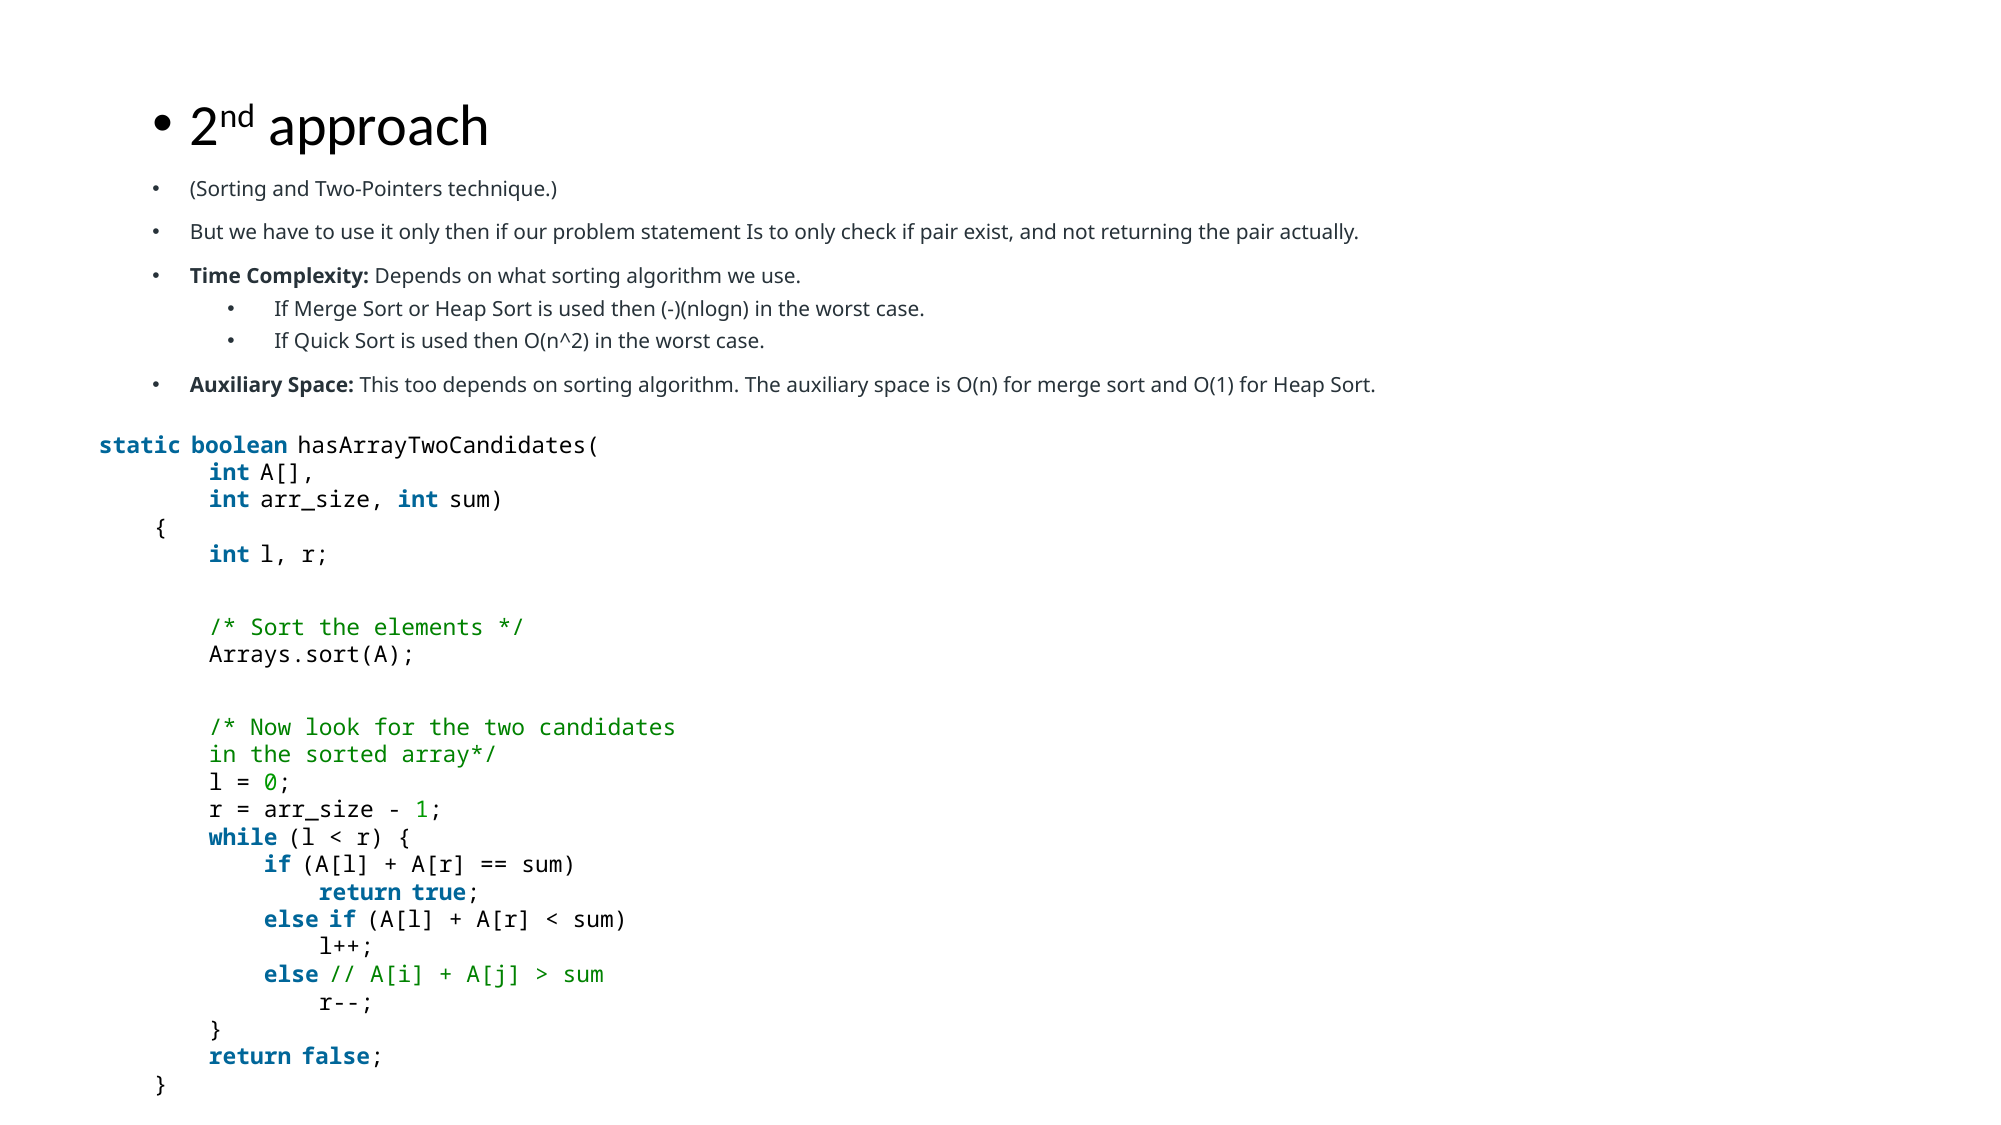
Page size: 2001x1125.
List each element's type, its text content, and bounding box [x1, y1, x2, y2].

list 2nd approach (Sorting and Two-Pointers technique.) But we have to use it only then if our problem statement Is to only check if pair exist, and not returning the pair actually. Time Complexity: Depends on what sorting algorithm we use. If Merge Sort or Heap Sort is used then (-)(nlogn) in the worst case. If Quick Sort is used then O(n^2) in the worst case. Auxiliary Space: This too depends on sorting algorithm. The auxiliary space is O(n) for merge sort and O(1) for Heap Sort. [137, 87, 1863, 430]
text_box static boolean hasArrayTwoCandidates( int A[], int arr_size, int sum) { int l, r; /* Sort the elements */ Arrays.sort(A); /* Now look for the two candidates in the sorted array*/ l = 0; r = arr_size - 1; while (l < r) { if (A[l] + A[r] == sum) return true; else if (A[l] + A[r] < sum) l++; else // A[i] + A[j] > sum r--; } return false; } [98, 430, 2000, 1097]
